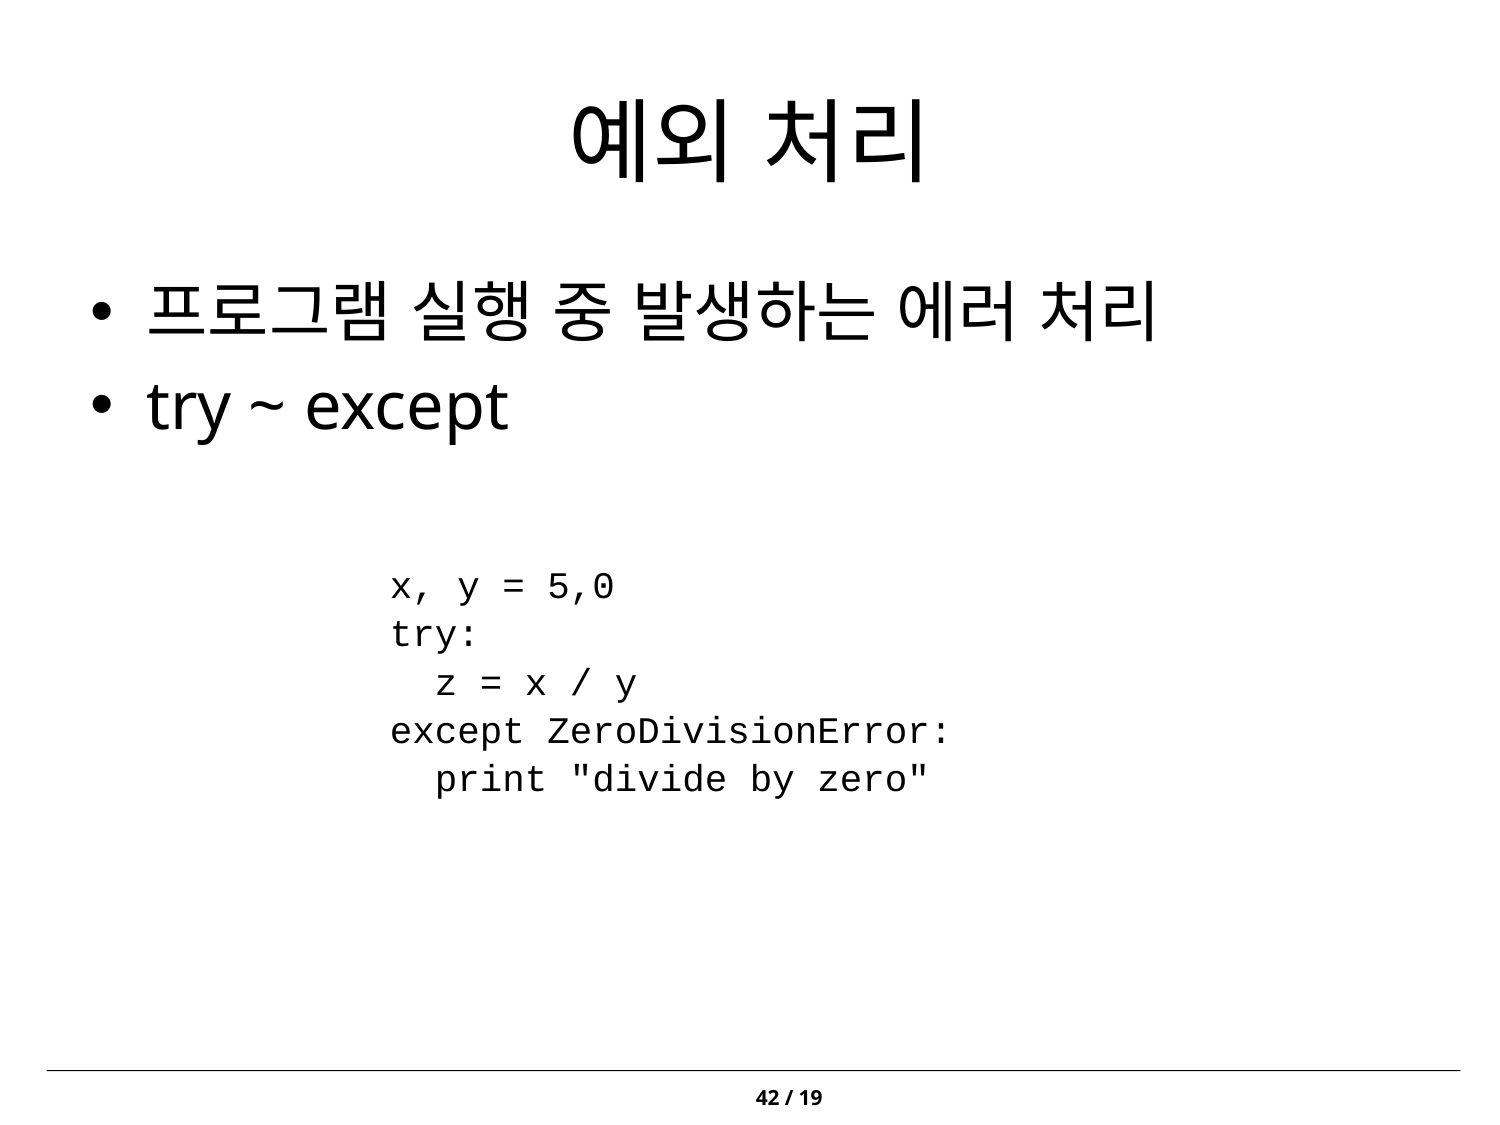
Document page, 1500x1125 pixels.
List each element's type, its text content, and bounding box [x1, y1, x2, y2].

list 프로그램 실행 중 발생하는 에러 처리 try ~ except [75, 262, 1425, 1005]
text_box x, y = 5,0 try: z = x / y except ZeroDivisionError: print "divide by zero" [374, 550, 1125, 807]
title 예외 처리 [75, 45, 1425, 233]
